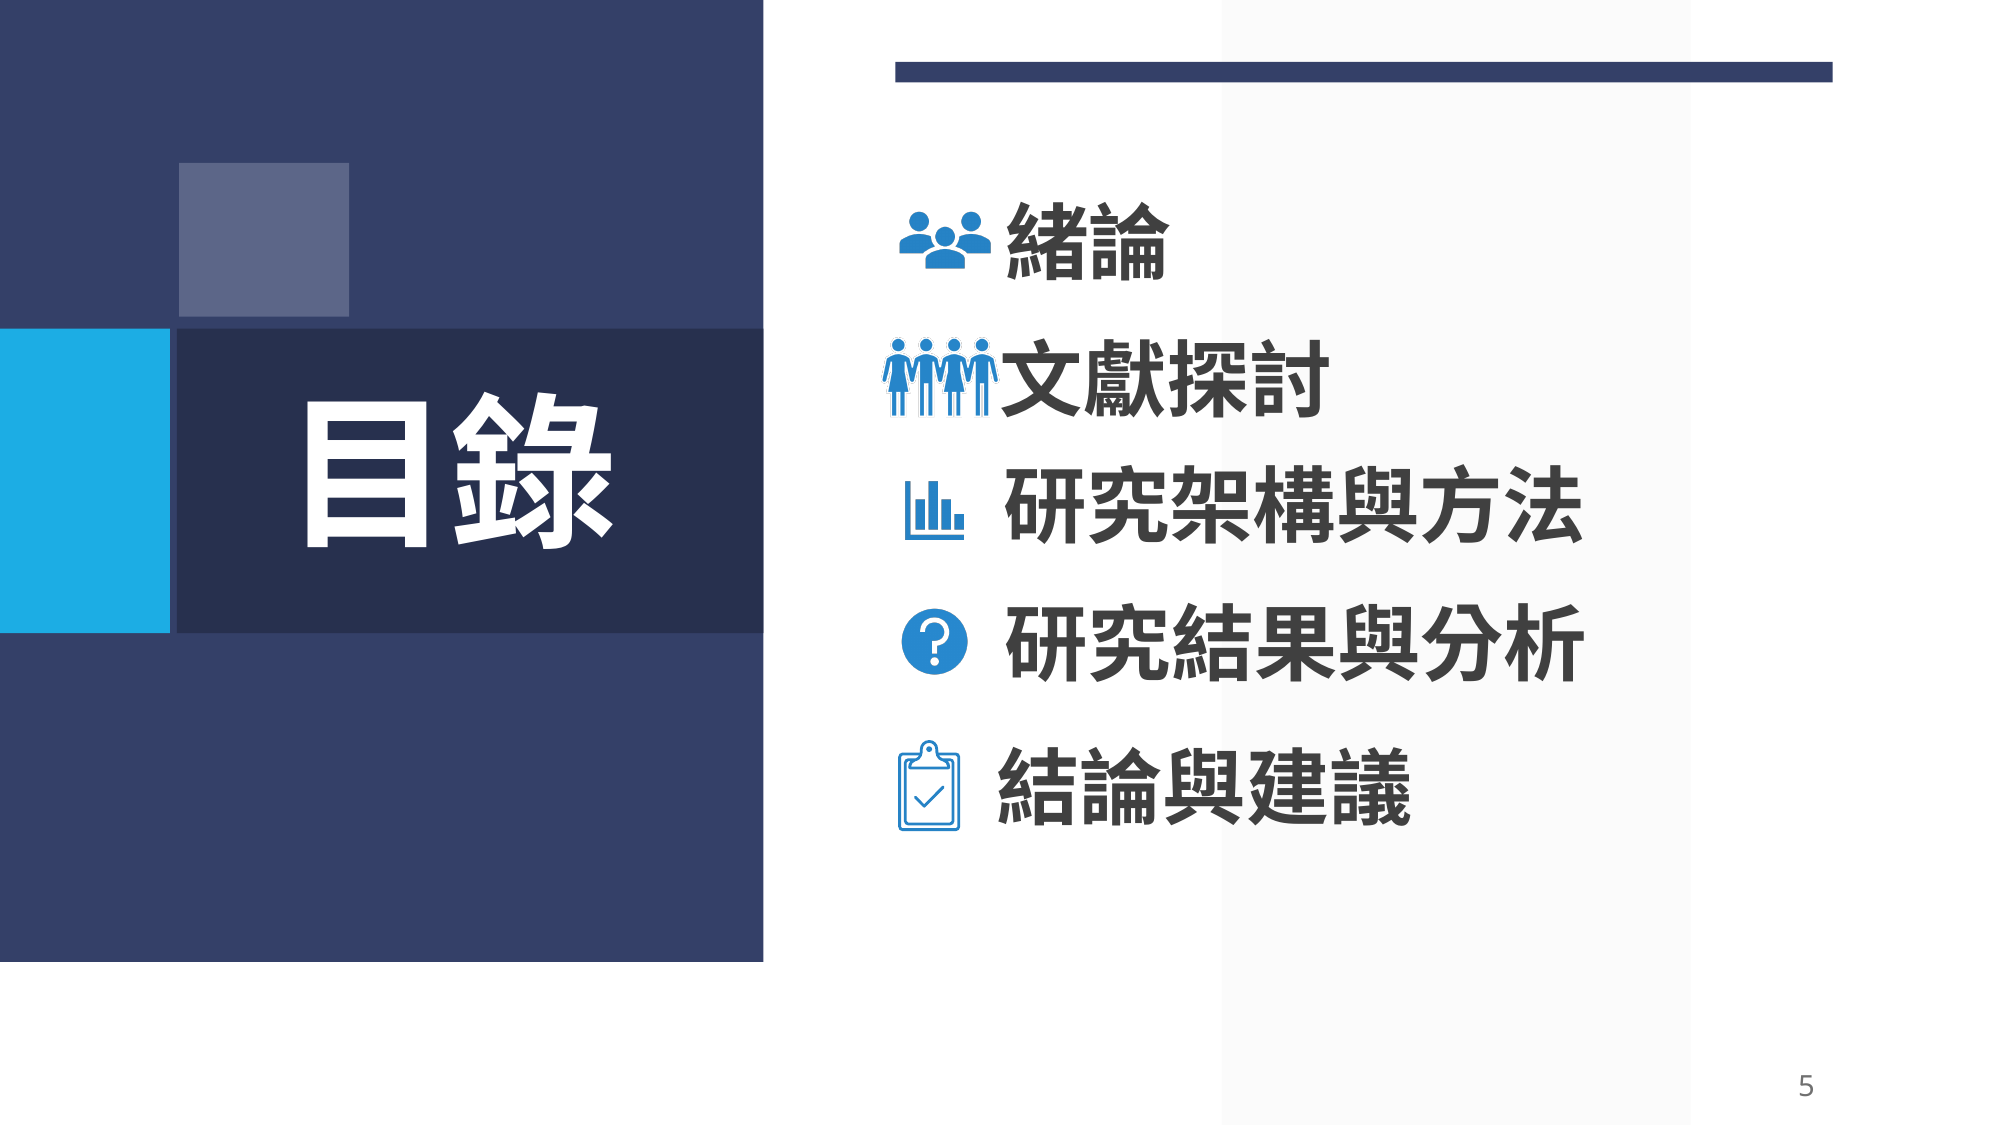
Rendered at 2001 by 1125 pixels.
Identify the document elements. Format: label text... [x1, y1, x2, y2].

text_box [892, 468, 977, 553]
text_box 文獻探討 [999, 309, 1783, 446]
text_box [898, 740, 961, 832]
text_box 結論與建議 [996, 717, 1909, 854]
list 緒論 [1005, 163, 1395, 309]
text_box [892, 188, 998, 293]
slide_number 5 [1702, 1057, 1830, 1118]
text_box 研究架構與方法 [1003, 442, 2000, 564]
title 目錄 [179, 309, 723, 653]
text_box 研究結果與分析 [1004, 573, 2000, 710]
text_box [892, 599, 977, 684]
text_box [872, 310, 999, 445]
